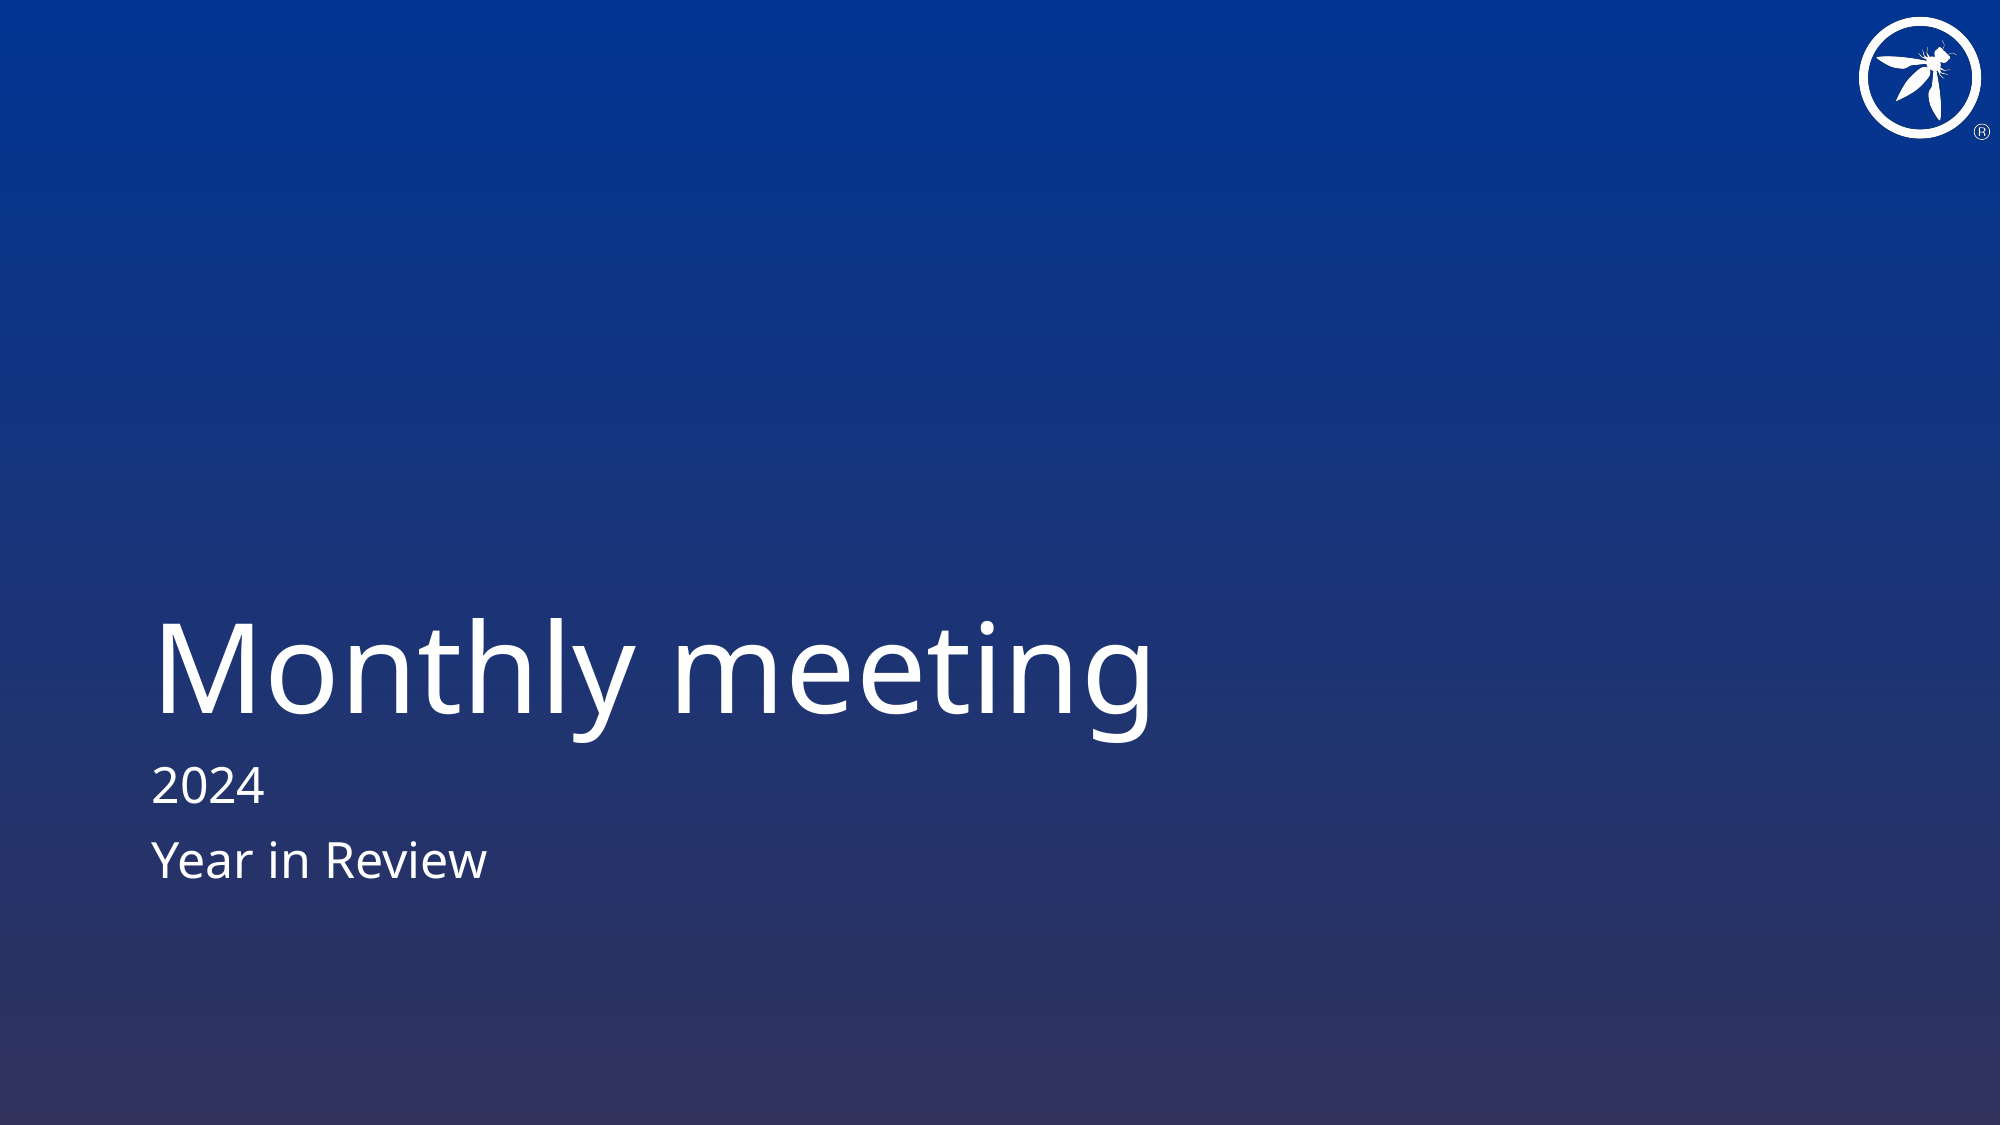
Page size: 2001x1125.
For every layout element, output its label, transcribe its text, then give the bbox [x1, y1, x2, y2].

list 2024 Year in Review [136, 752, 1862, 999]
title Monthly meeting [136, 280, 1862, 749]
picture [1797, 0, 2001, 200]
